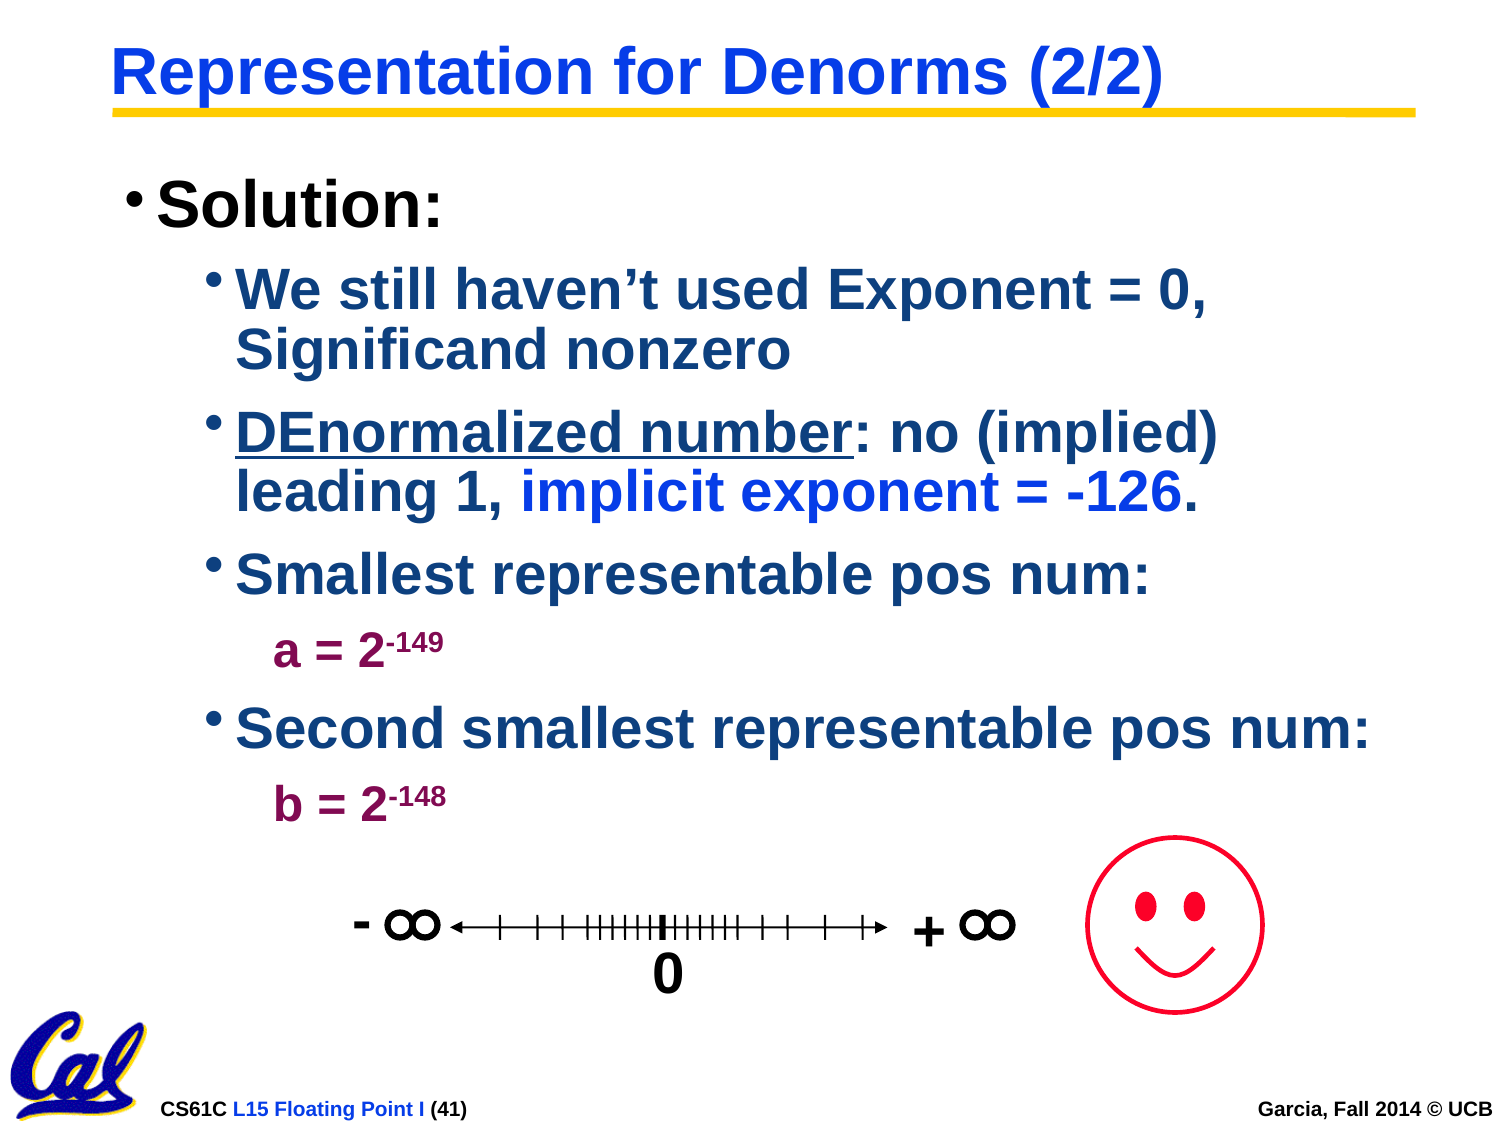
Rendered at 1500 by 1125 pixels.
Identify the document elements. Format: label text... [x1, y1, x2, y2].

picture [10, 1011, 150, 1121]
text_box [499, 914, 563, 941]
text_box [674, 914, 738, 941]
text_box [1087, 837, 1263, 1013]
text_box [337, 874, 1013, 1013]
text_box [762, 914, 863, 941]
text_box Solution: We still haven’t used Exponent = 0, Significand nonzero DEnormalized number: no (implied) leading 1, implicit exponent = -126. Smallest representable pos num: a = 2-149 Second smallest representable pos num: b = 2-148 [112, 174, 1400, 836]
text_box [587, 914, 651, 941]
title Representation for Denorms (2/2) [99, 34, 1178, 113]
